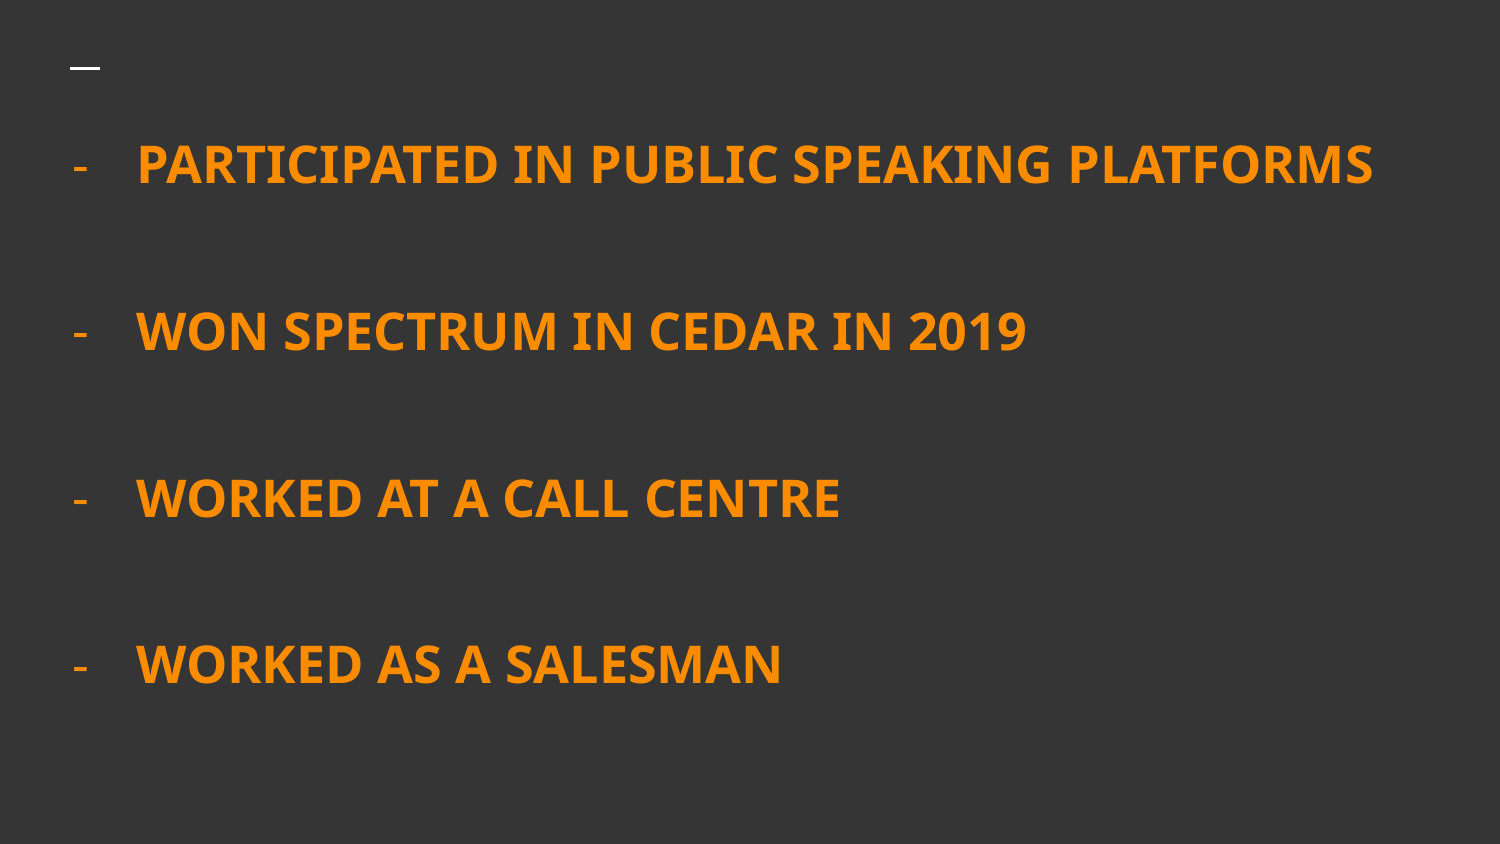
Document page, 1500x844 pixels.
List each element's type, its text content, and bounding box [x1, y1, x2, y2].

title PARTICIPATED IN PUBLIC SPEAKING PLATFORMS WON SPECTRUM IN CEDAR IN 2019 WORKED AT A CALL CENTRE WORKED AS A SALESMAN [46, 116, 1461, 746]
